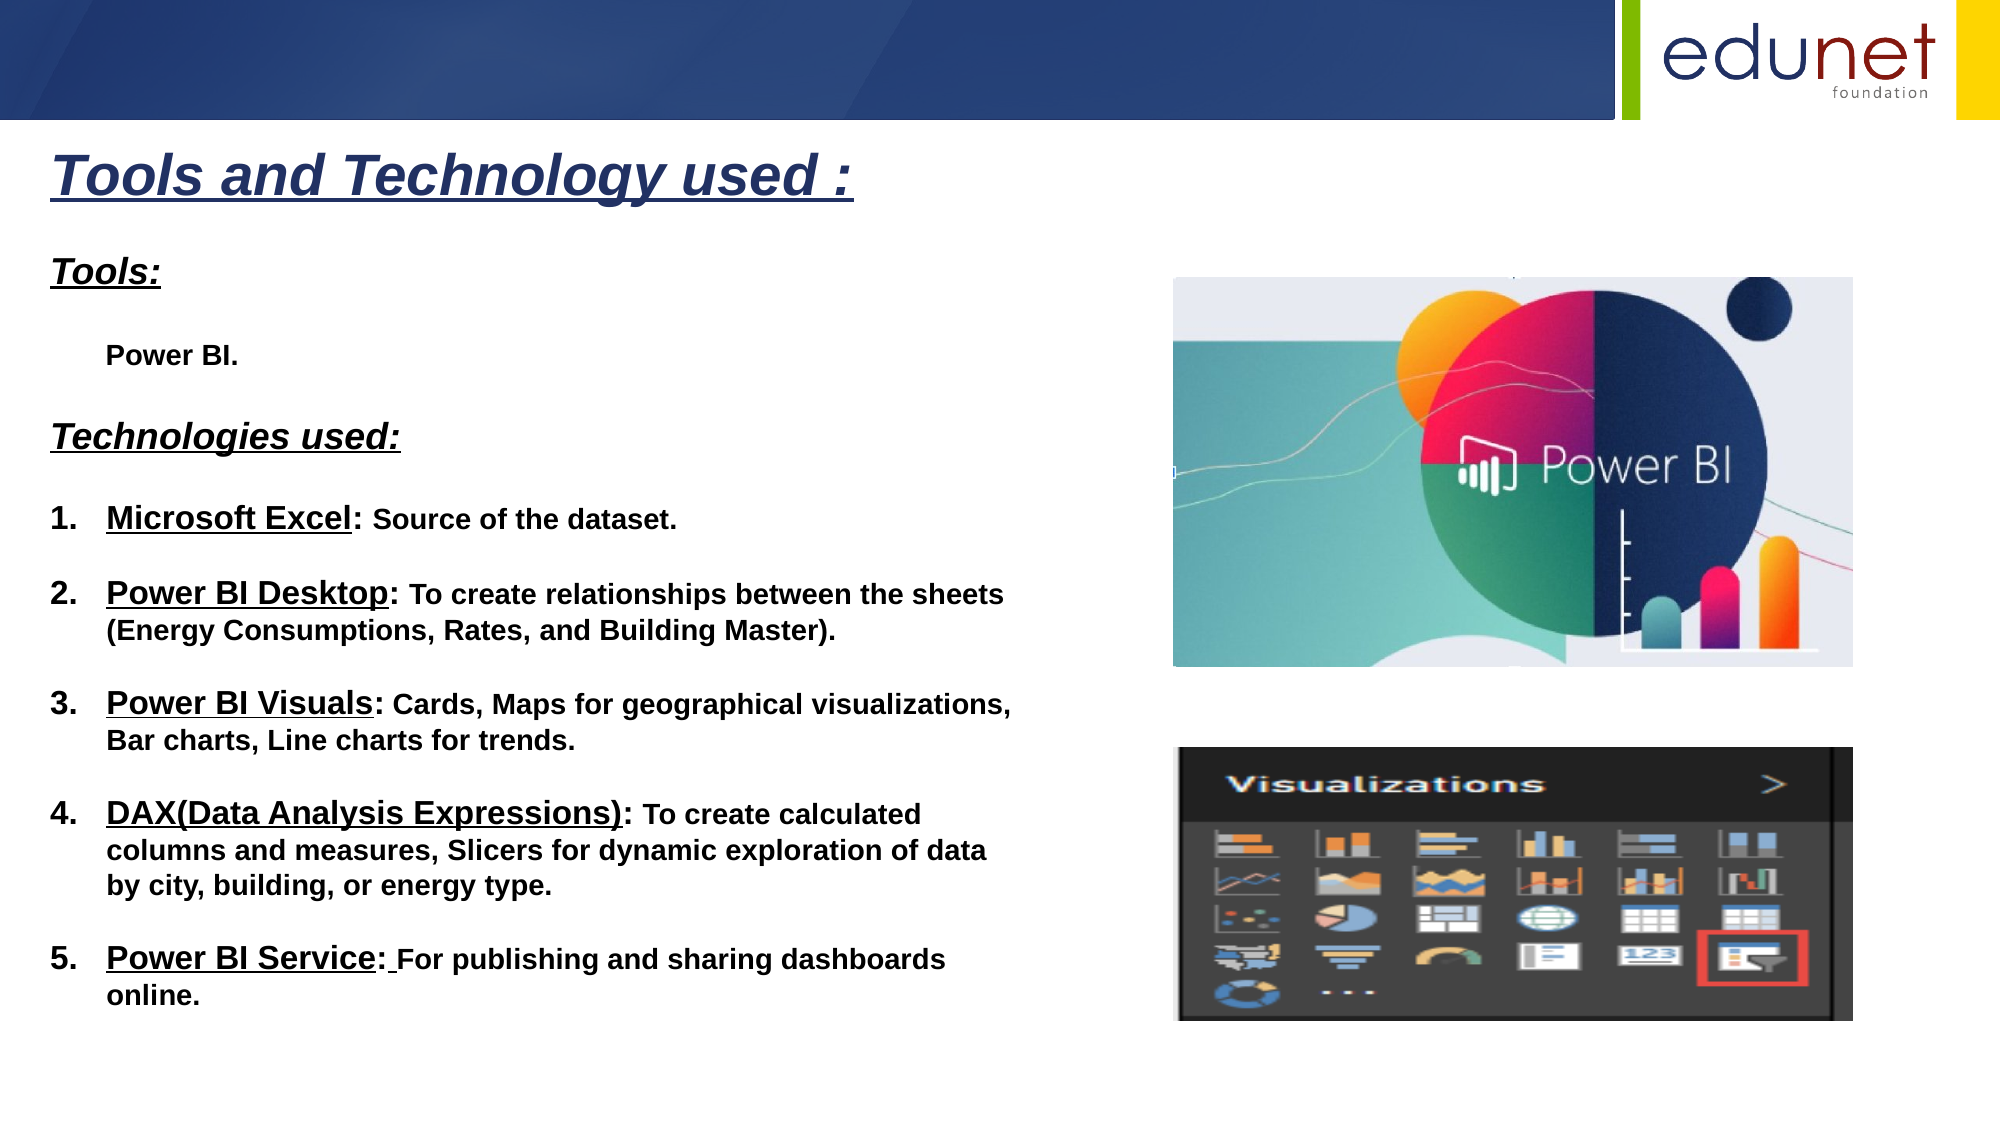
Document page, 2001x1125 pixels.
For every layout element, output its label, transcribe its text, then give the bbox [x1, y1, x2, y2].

picture [1172, 746, 1854, 1021]
text_box Tools and Technology used : Tools: Power BI. Technologies used: Microsoft Excel: Source of the dataset. Power BI Desktop: To create relationships between the sheets (Energy Consumptions, Rates, and Building Master). Power BI Visuals: Cards, Maps for geographical visualizations, Bar charts, Line charts for trends. DAX(Data Analysis Expressions): To create calculated columns and measures, Slicers for dynamic exploration of data by city, building, or energy type. Power BI Service: For publishing and sharing dashboards online. [35, 129, 1037, 1098]
picture [1172, 277, 1854, 668]
picture [1652, 12, 1948, 108]
